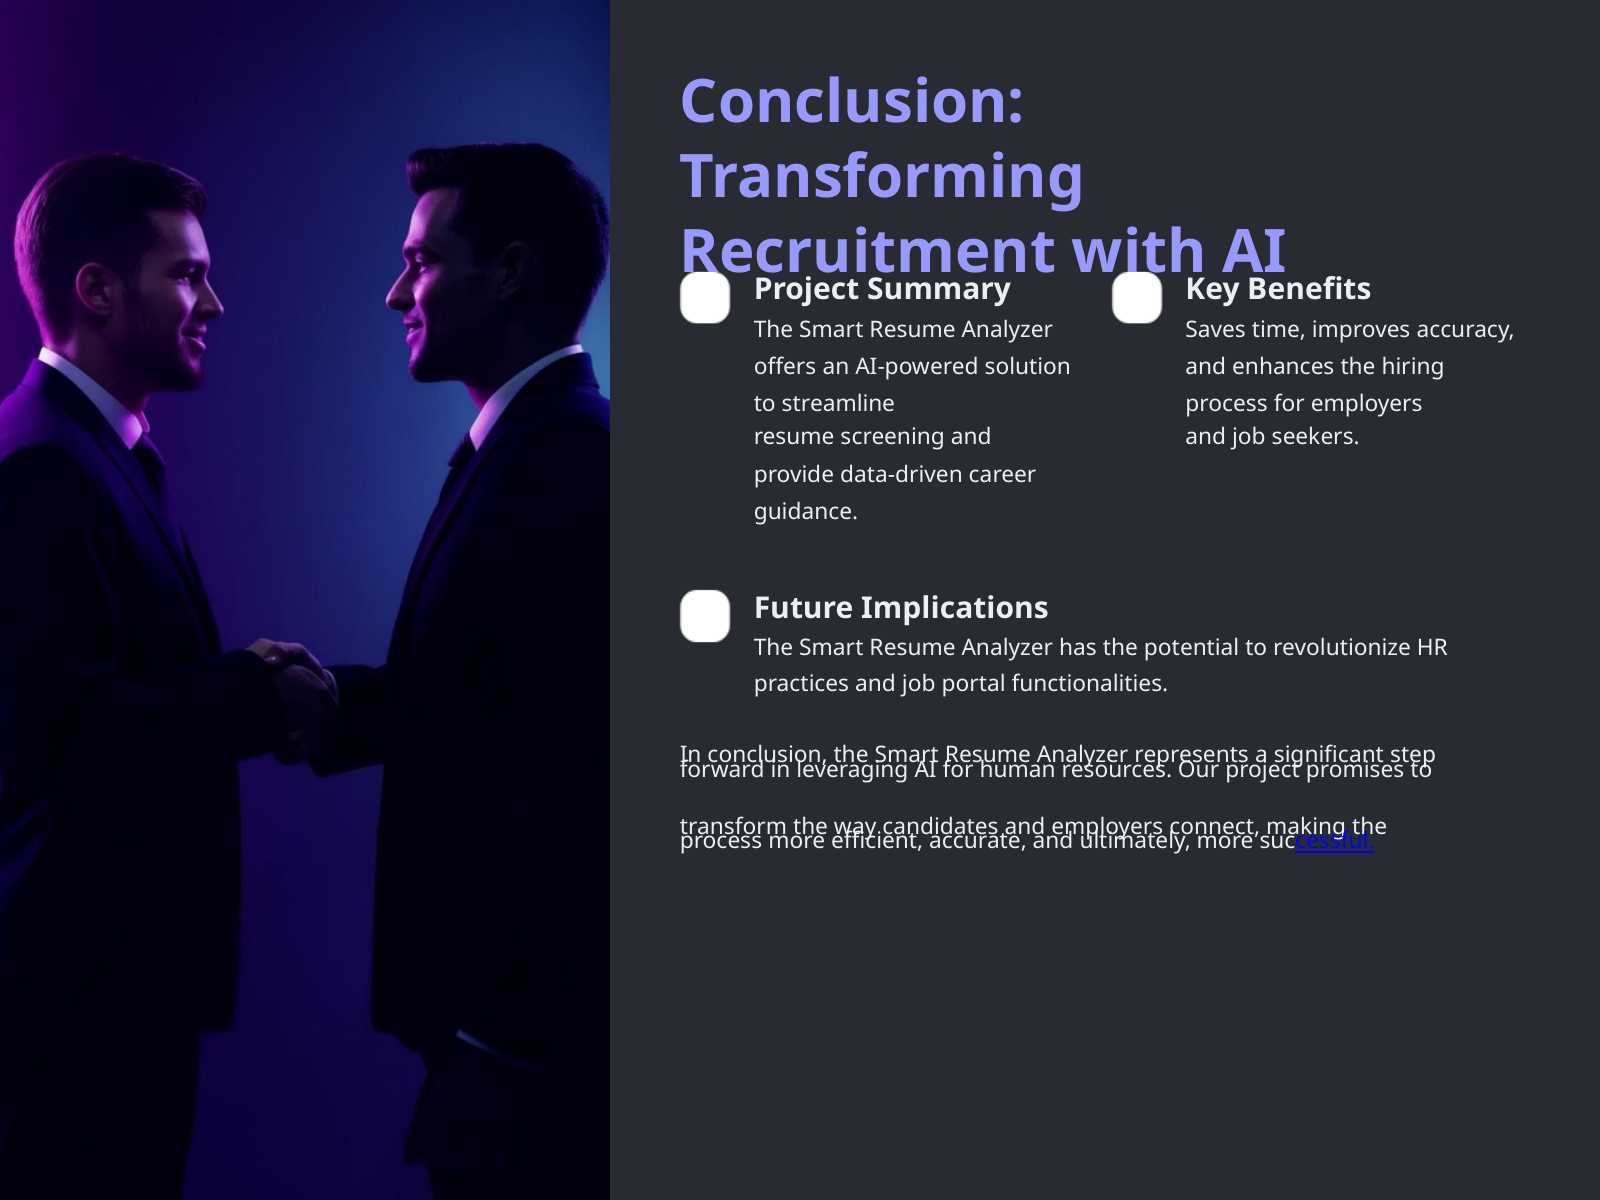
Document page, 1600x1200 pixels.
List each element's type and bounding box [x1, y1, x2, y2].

text_box [671, 263, 740, 333]
text_box [1185, 267, 1522, 471]
text_box [1103, 263, 1172, 333]
text_box [679, 727, 1511, 888]
text_box [0, 0, 611, 1200]
text_box [679, 62, 1392, 213]
text_box [753, 586, 1520, 716]
text_box [671, 581, 740, 652]
text_box [753, 267, 1090, 544]
